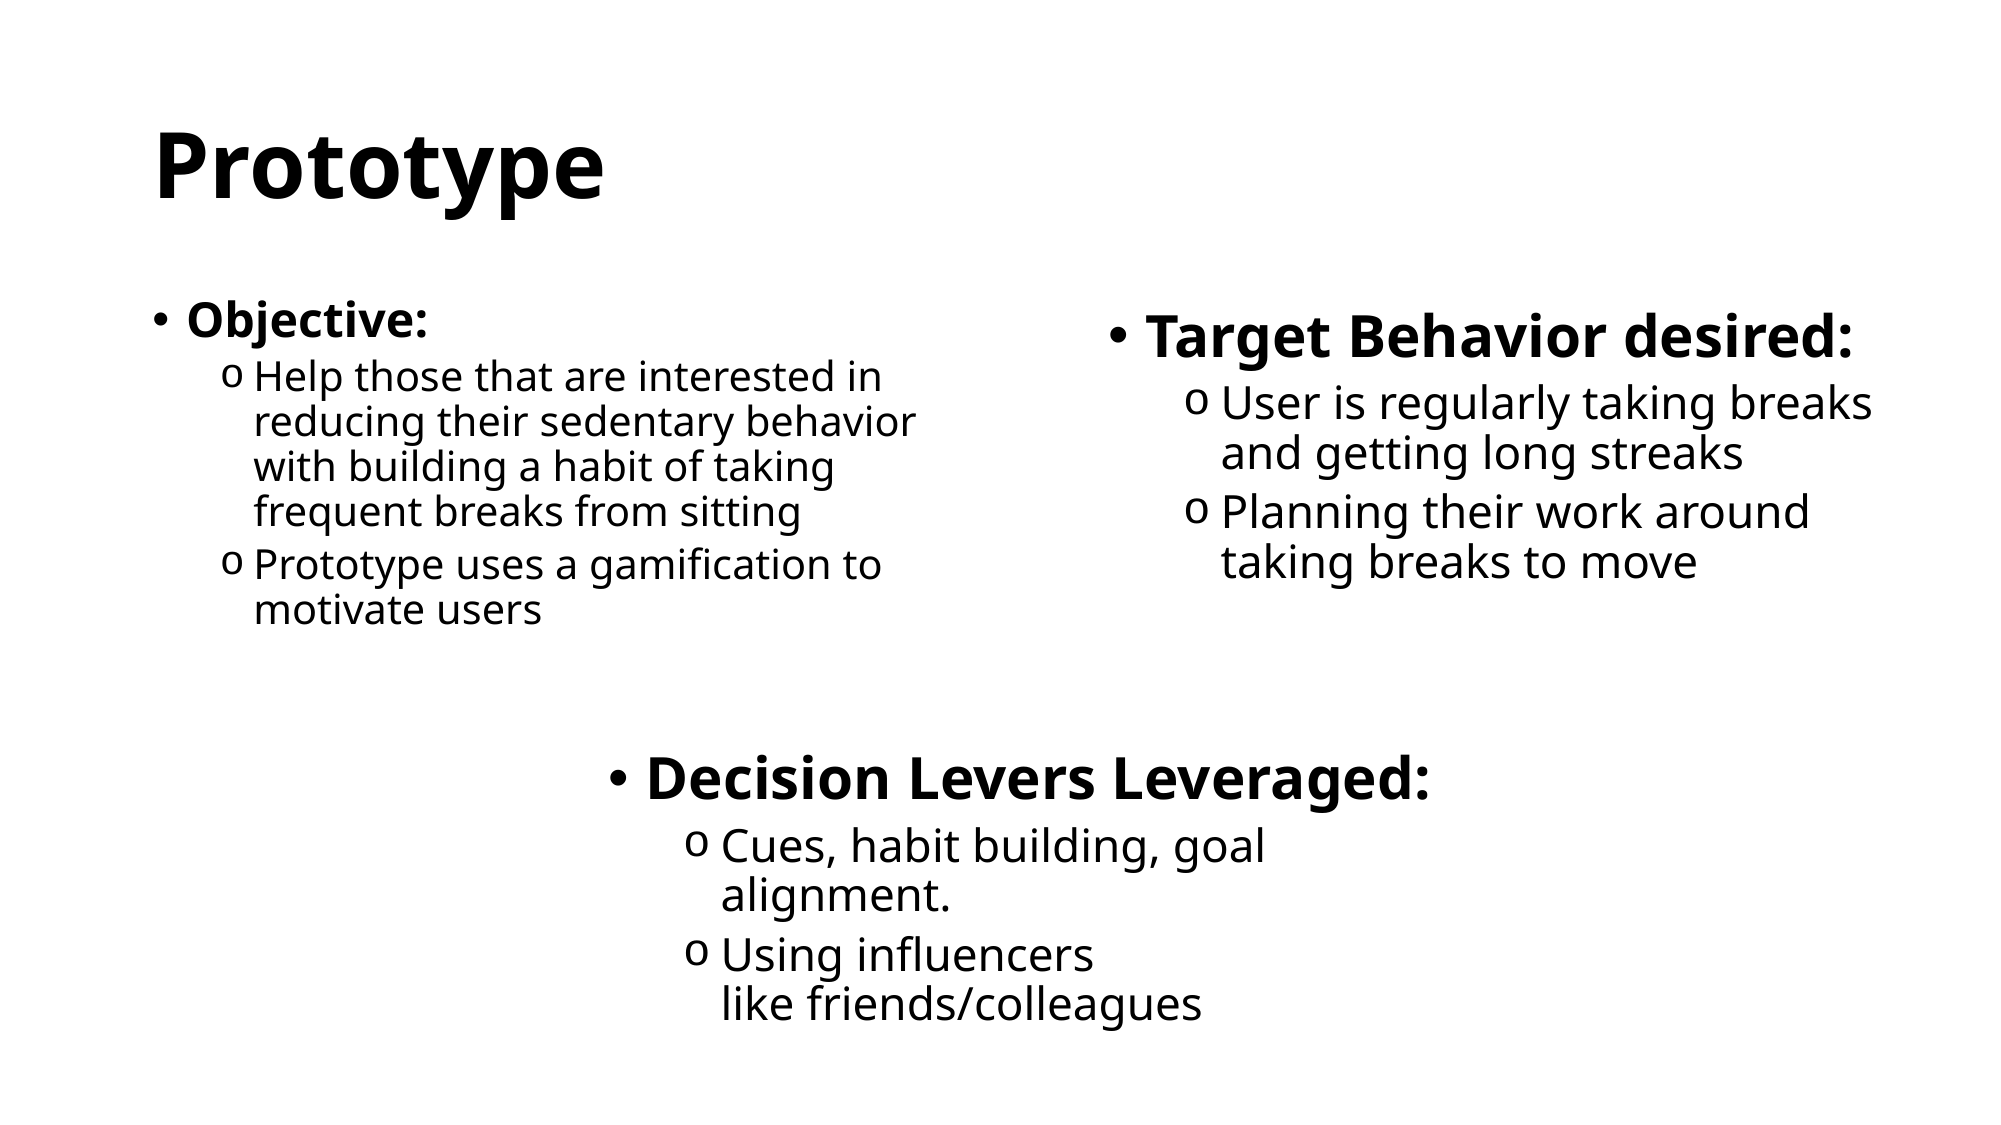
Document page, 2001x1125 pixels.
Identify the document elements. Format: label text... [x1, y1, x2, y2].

text_box Target Behavior desired: User is regularly taking breaks and getting long streaks Planning their work around taking breaks to move [1093, 299, 1967, 625]
title Prototype [137, 59, 1863, 278]
text_box Decision Levers Leveraged: Cues, habit building, goal alignment. Using influencers like friends/colleagues [593, 741, 1453, 1068]
list Objective: Help those that are interested in reducing their sedentary behavior with building a habit of taking frequent breaks from sitting Prototype uses a gamification to motivate users [137, 287, 1024, 644]
